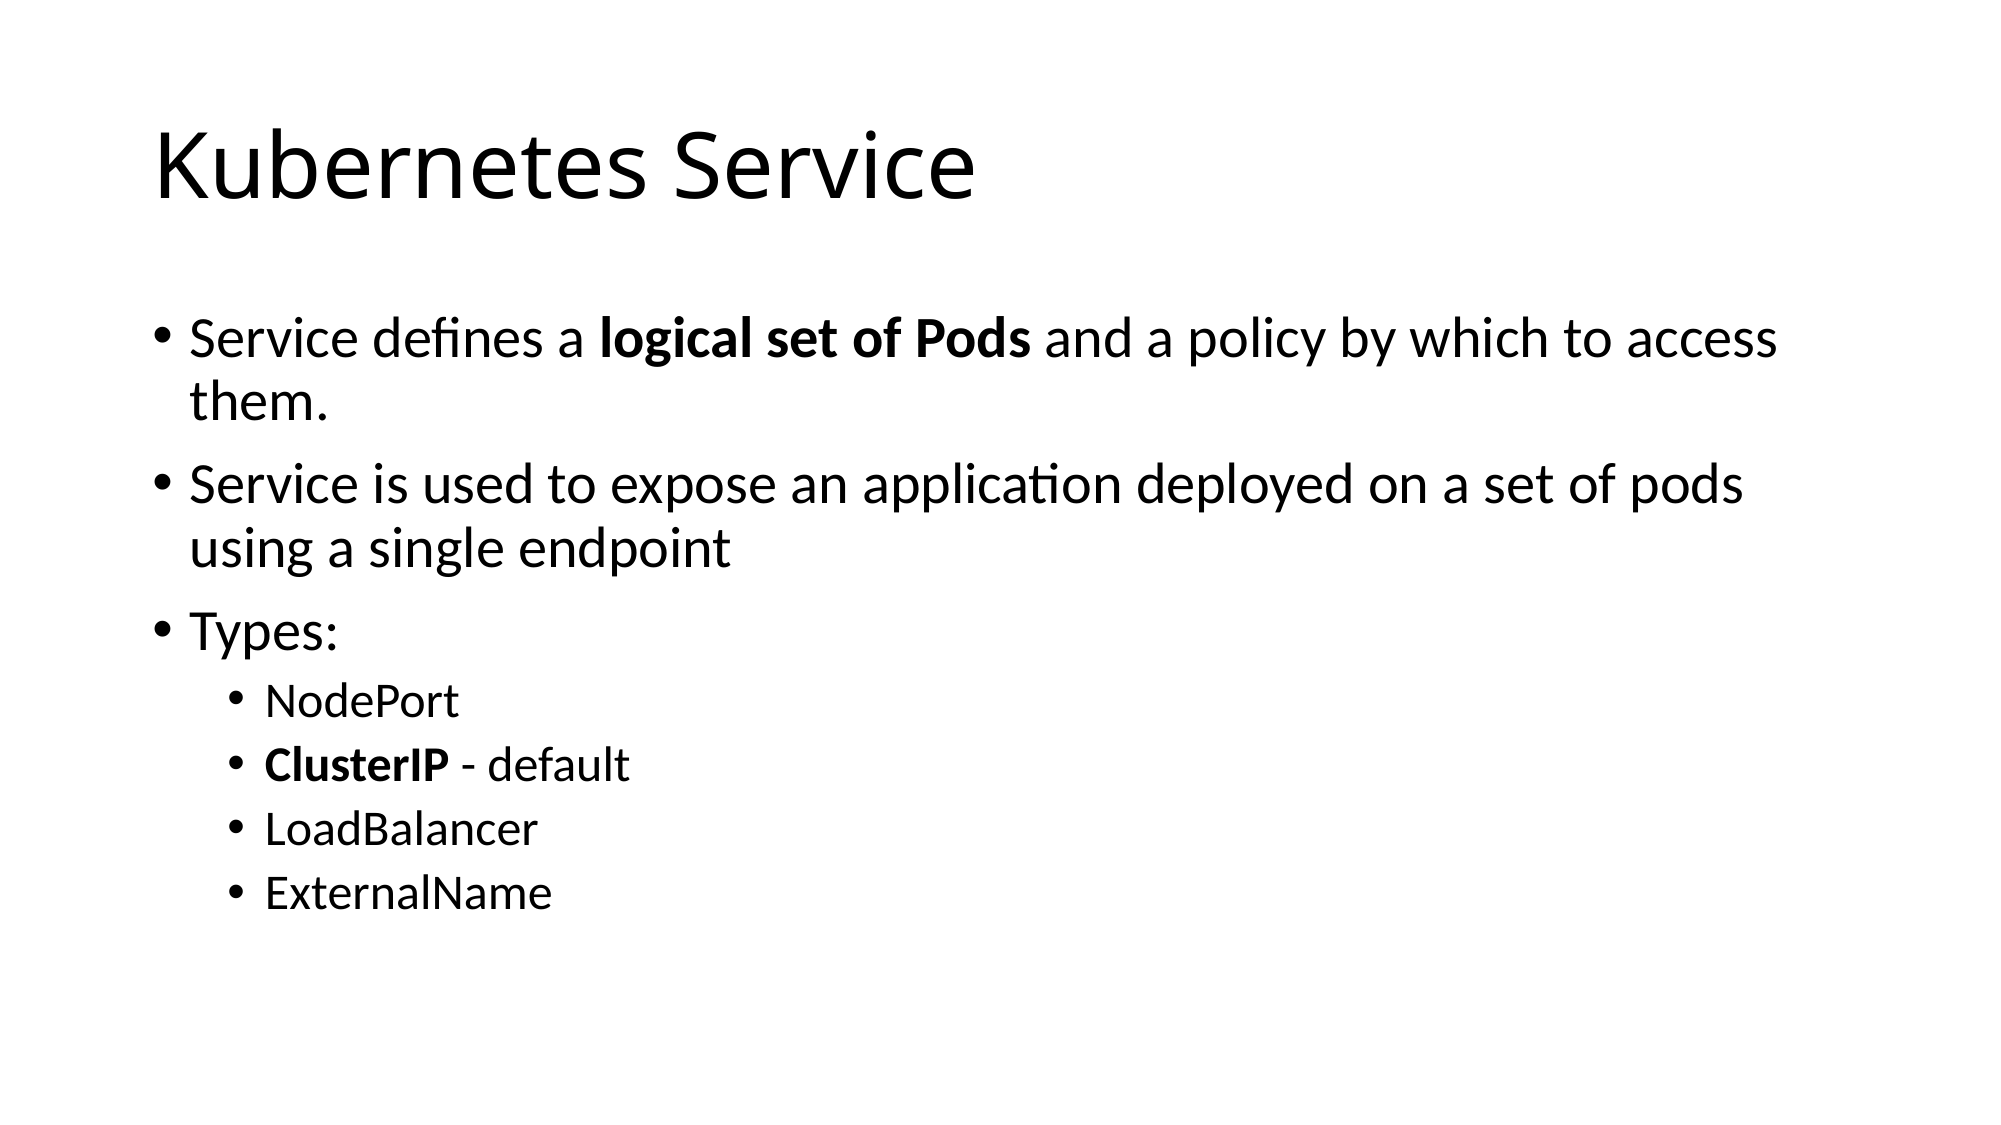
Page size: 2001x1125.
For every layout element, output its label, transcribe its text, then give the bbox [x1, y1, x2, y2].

title Kubernetes Service [137, 59, 1863, 278]
list Service defines a logical set of Pods and a policy by which to access them. Service is used to expose an application deployed on a set of pods using a single endpoint Types: NodePort ClusterIP - default LoadBalancer ExternalName [137, 299, 1863, 1014]
